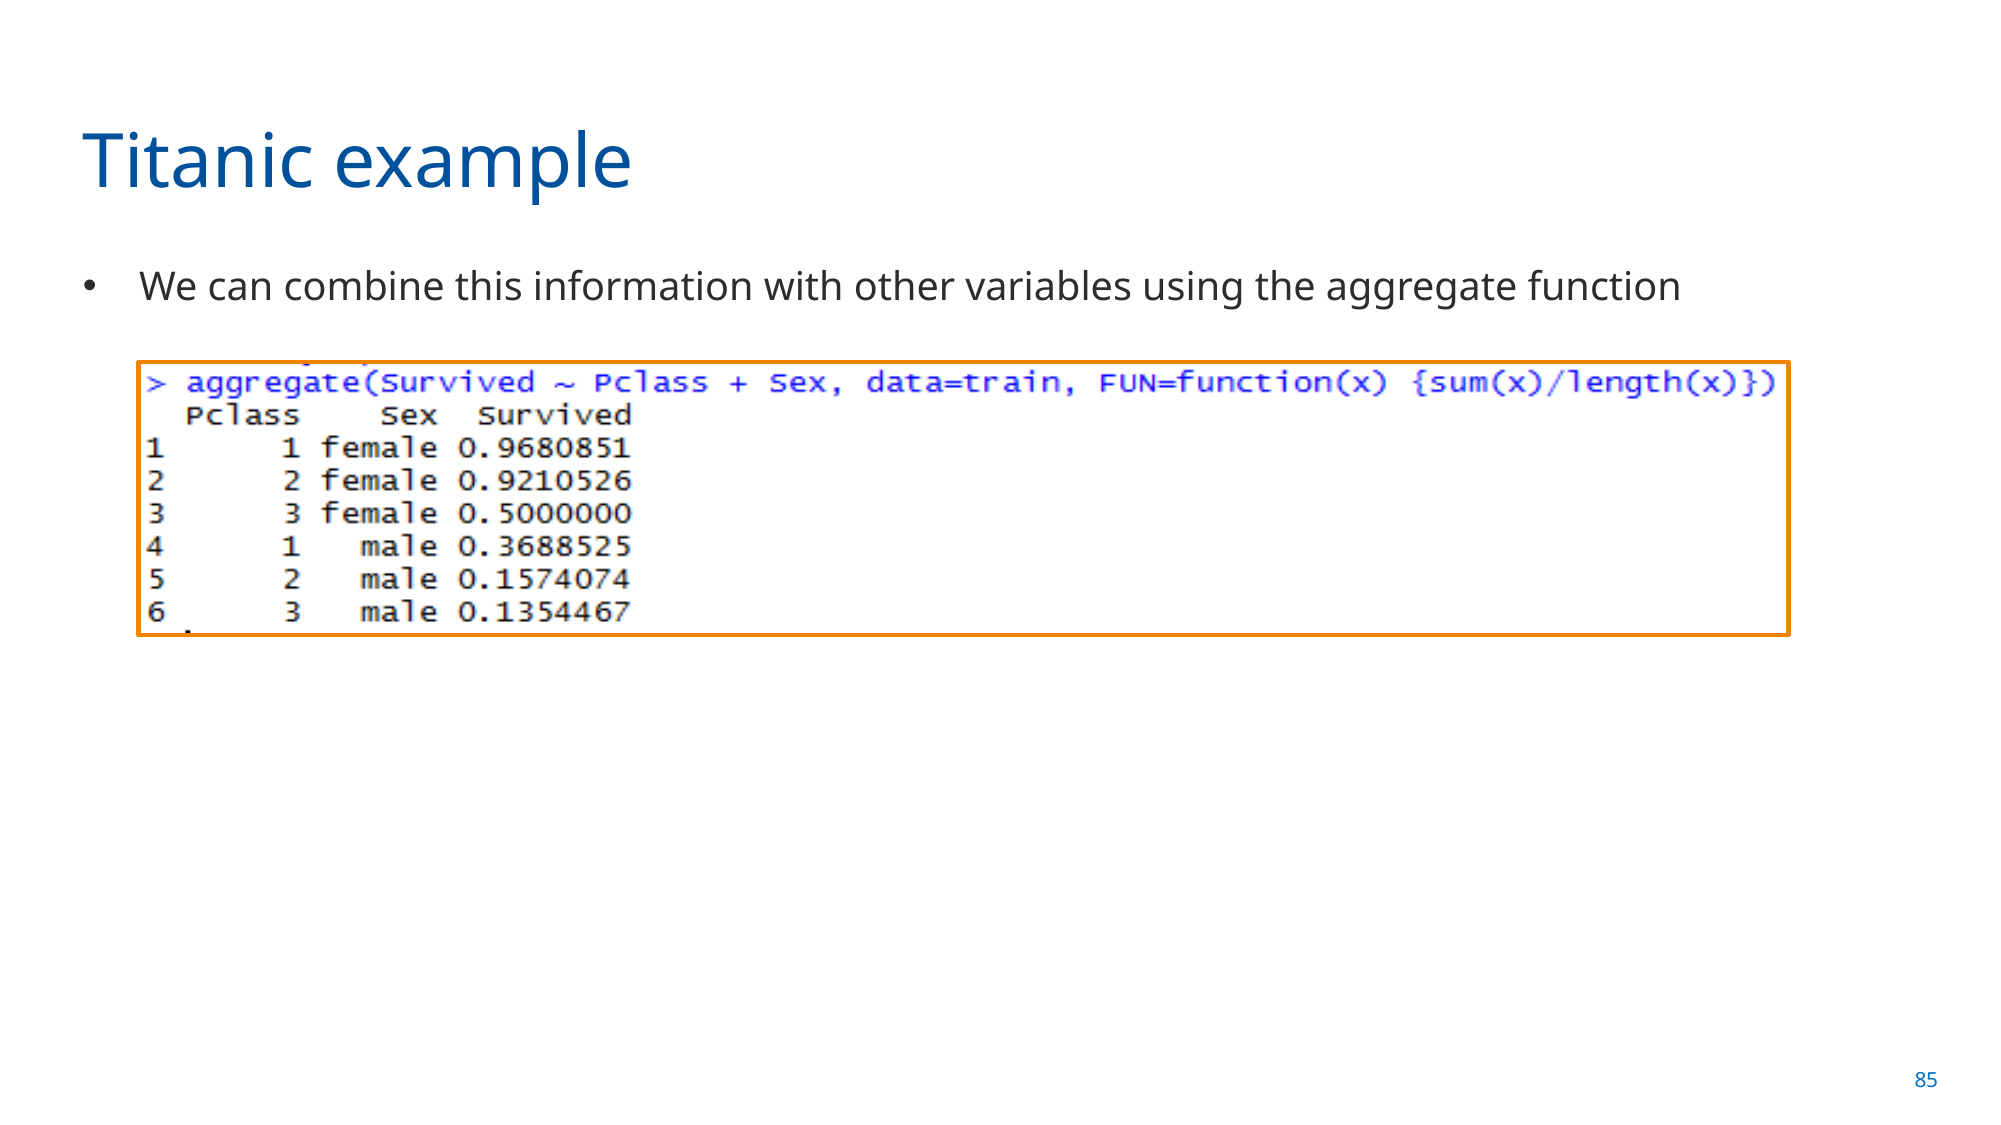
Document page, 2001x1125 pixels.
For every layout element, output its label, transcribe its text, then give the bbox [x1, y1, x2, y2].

list We can combine this information with other variables using the aggregate function [67, 253, 1939, 462]
picture [140, 363, 1787, 634]
title Titanic example [67, 47, 1565, 210]
